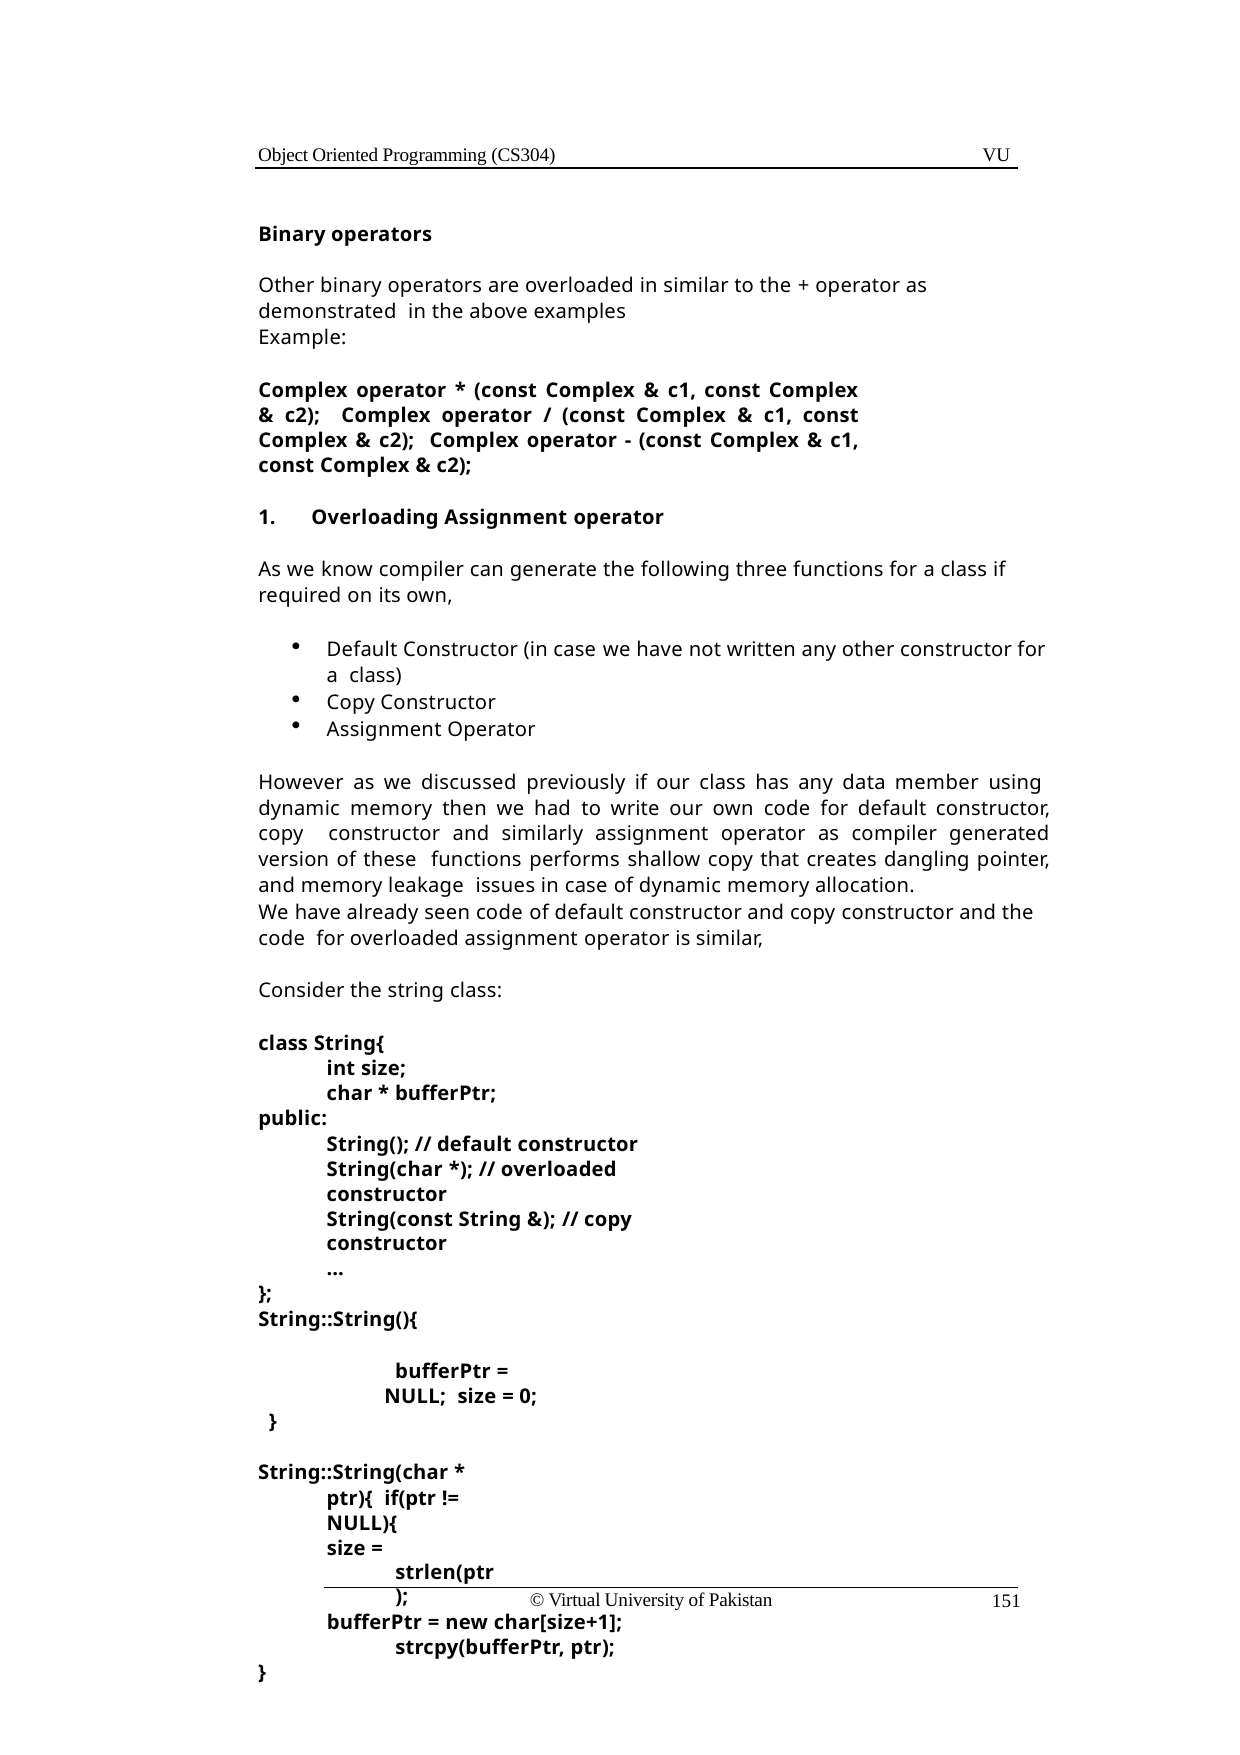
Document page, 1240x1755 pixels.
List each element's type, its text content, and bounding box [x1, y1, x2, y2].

text_box Binary operators Other binary operators are overloaded in similar to the + operator as demonstrated in the above examples Example: Complex operator * (const Complex & c1, const Complex & c2); Complex operator / (const Complex & c1, const Complex & c2); Complex operator - (const Complex & c1, const Complex & c2); Overloading Assignment operator As we know compiler can generate the following three functions for a class if required on its own, Default Constructor (in case we have not written any other constructor for a class) Copy Constructor Assignment Operator However as we discussed previously if our class has any data member using dynamic memory then we had to write our own code for default constructor, copy constructor and similarly assignment operator as compiler generated version of these functions performs shallow copy that creates dangling pointer, and memory leakage issues in case of dynamic memory allocation. We have already seen code of default constructor and copy constructor and the code for overloaded assignment operator is similar, Consider the string class: class String{ int size; char * bufferPtr; public: String(); // default constructor String(char *); // overloaded constructor String(const String &); // copy constructor … }; String::String(){ bufferPtr = NULL; size = 0; } String::String(char * ptr){ if(ptr != NULL){ size = strlen(ptr); bufferPtr = new char[size+1]; strcpy(bufferPtr, ptr); } [256, 220, 1053, 1684]
text_box Object Oriented Programming (CS304) [256, 141, 561, 166]
text_box VU [980, 141, 1013, 166]
